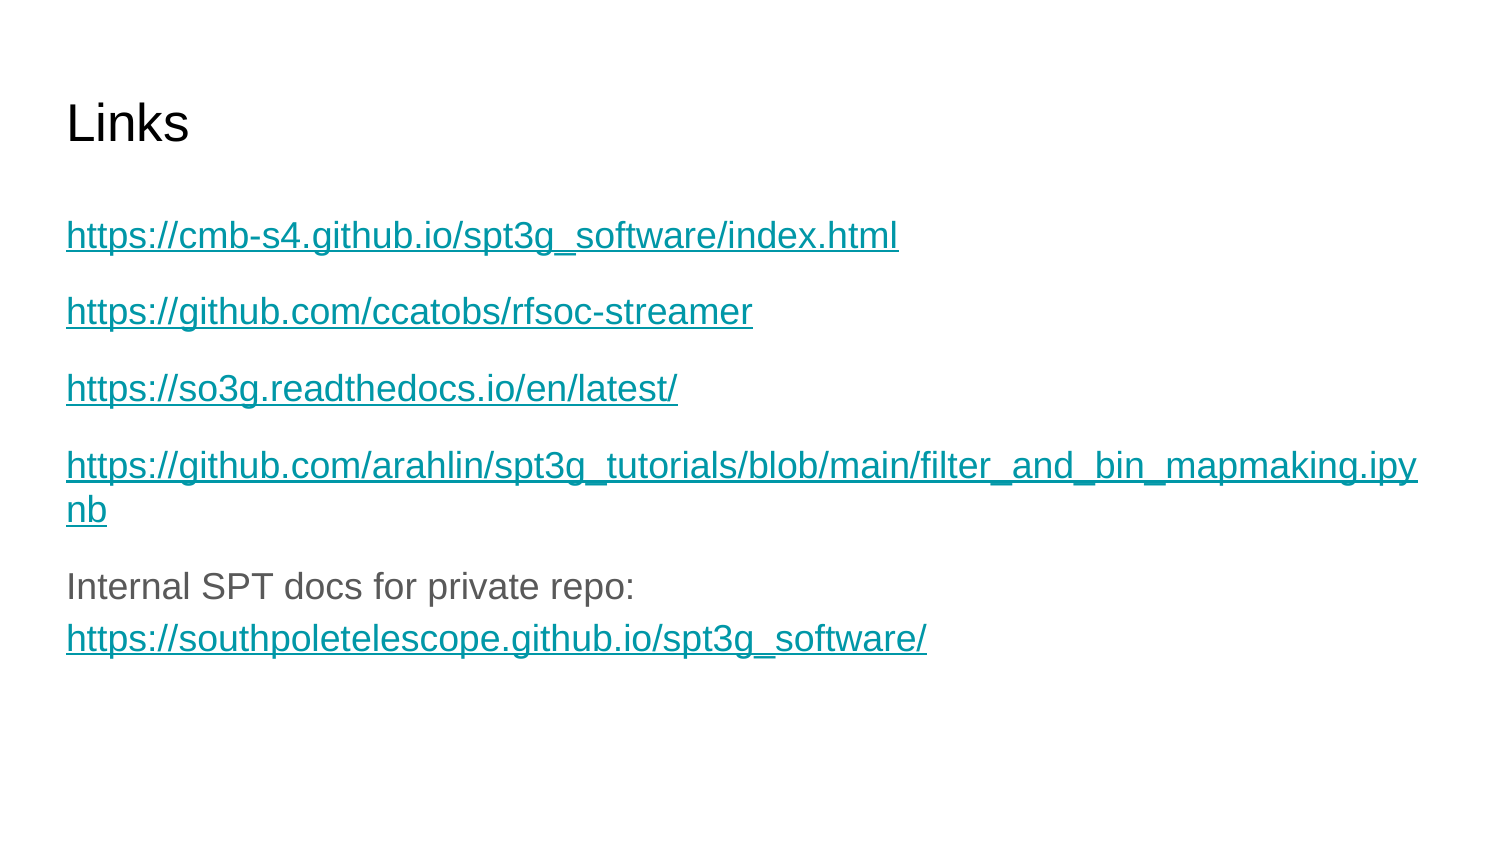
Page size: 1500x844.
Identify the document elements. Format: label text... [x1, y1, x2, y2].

list https://cmb-s4.github.io/spt3g_software/index.html https://github.com/ccatobs/rfsoc-streamer https://so3g.readthedocs.io/en/latest/ https://github.com/arahlin/spt3g_tutorials/blob/main/filter_and_bin_mapmaking.ipynb Internal SPT docs for private repo: https://southpoletelescope.github.io/spt3g_software/ [51, 189, 1449, 750]
title Links [51, 72, 1449, 167]
